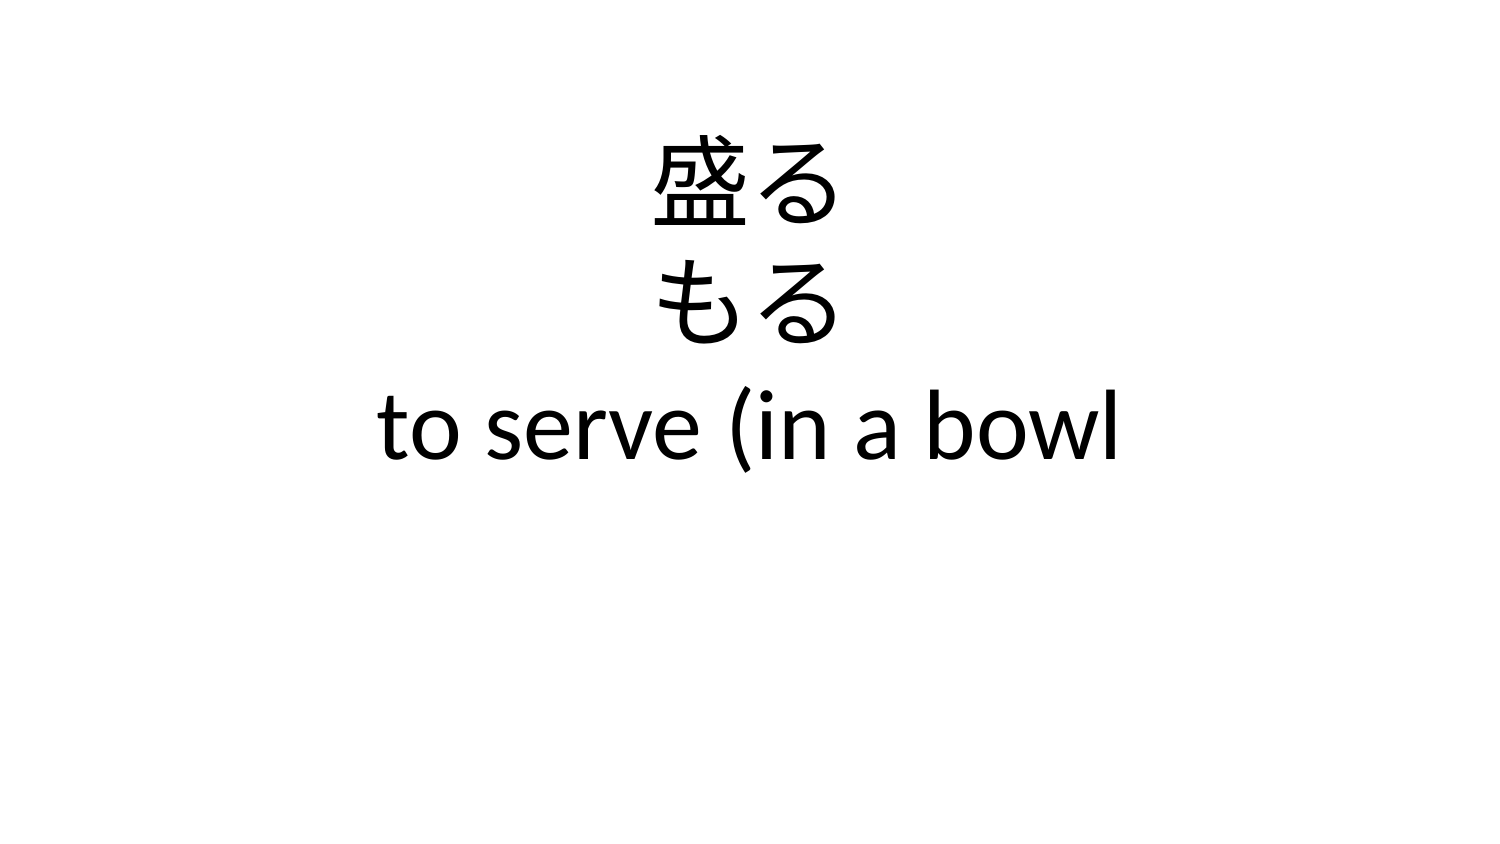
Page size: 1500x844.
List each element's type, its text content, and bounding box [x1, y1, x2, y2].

text_box 盛る もる to serve (in a bowl [0, 149, 1500, 450]
